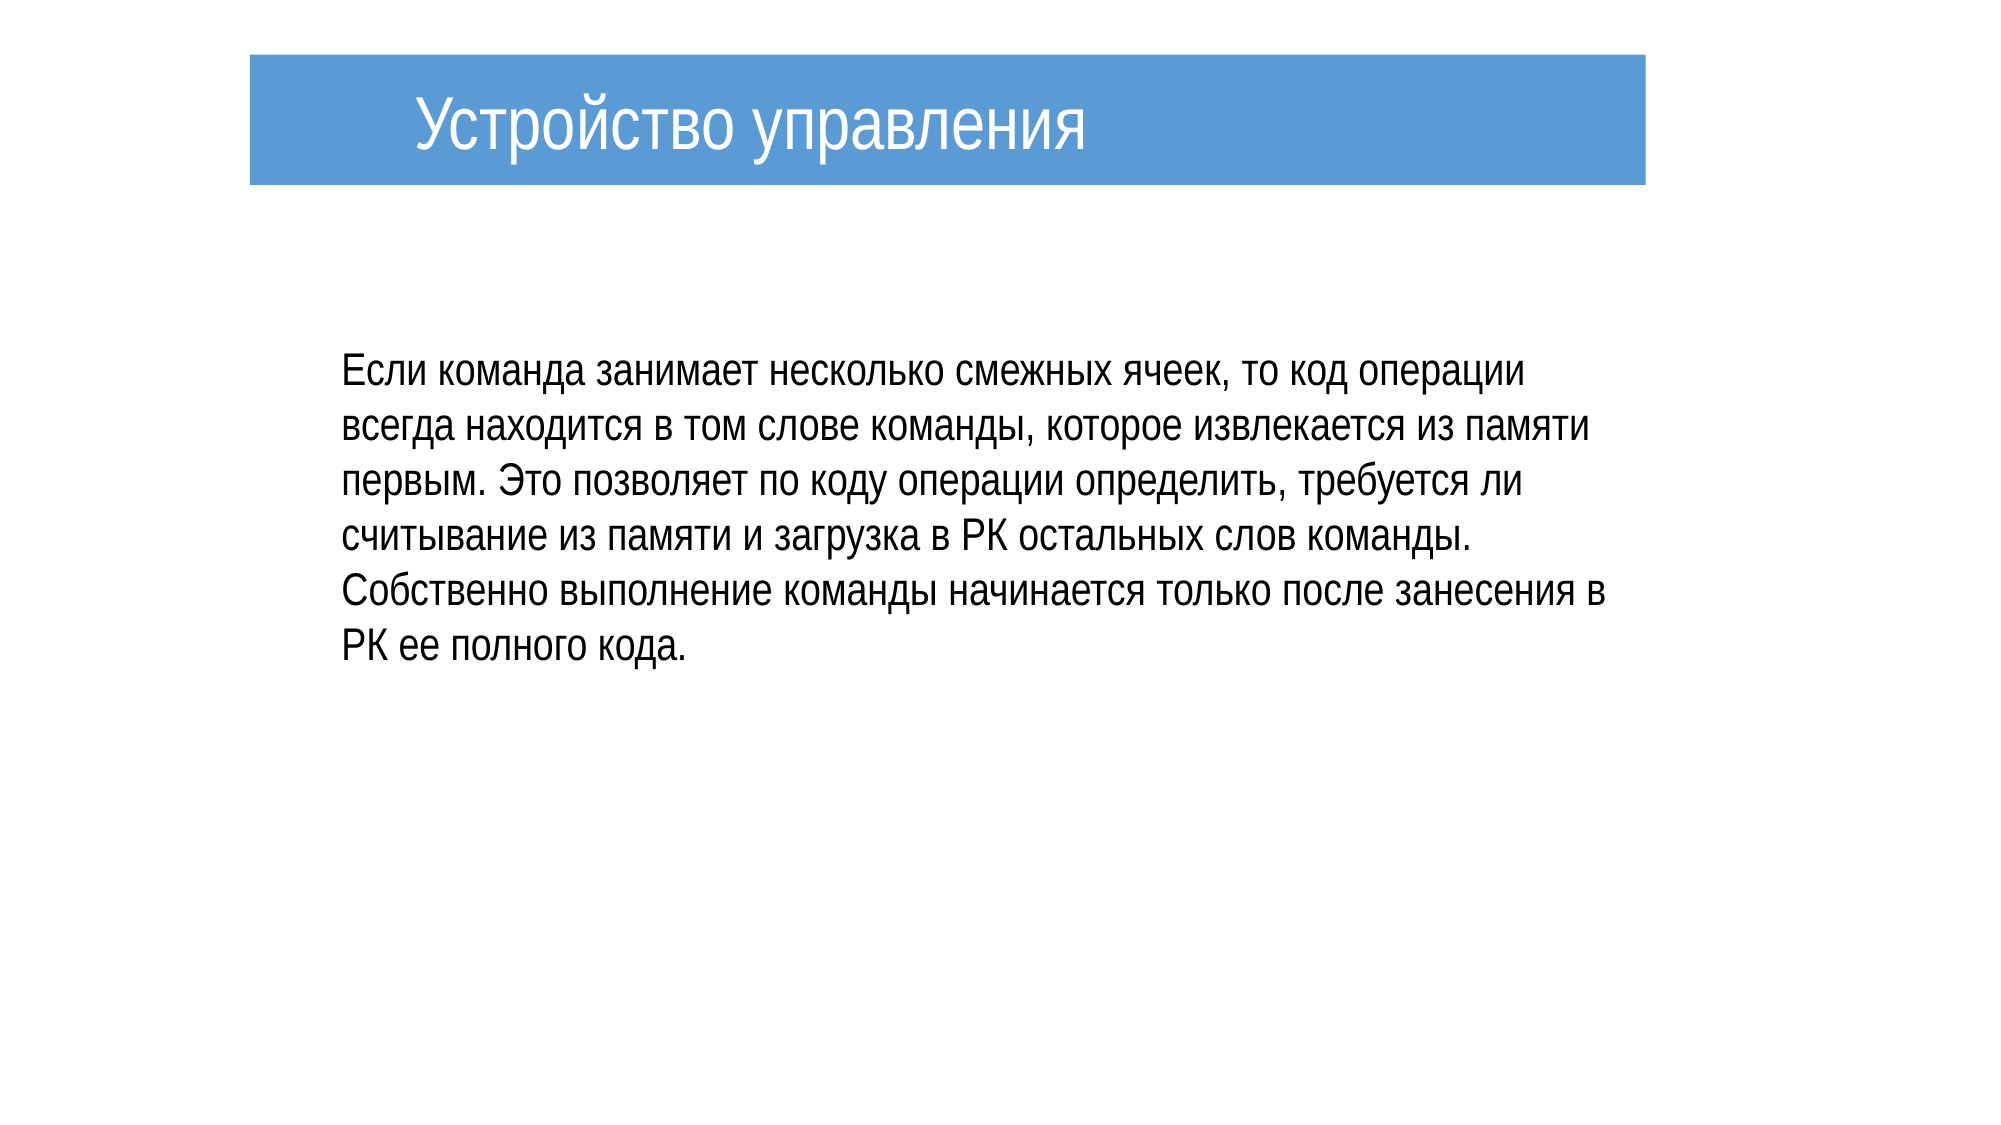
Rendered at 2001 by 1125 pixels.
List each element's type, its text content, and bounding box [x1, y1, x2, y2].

text_box Если команда занимает несколько смежных ячеек, то код операции всегда находится в том слове команды, которое извлекается из памяти первым. Это позволяет по коду операции определить, требуется ли считывание из памяти и загрузка в РК остальных слов команды. Собственно выполнение команды начинается только после занесения в РК ее полного кода. [326, 332, 1650, 677]
text_box Устройство управления [249, 54, 1646, 185]
